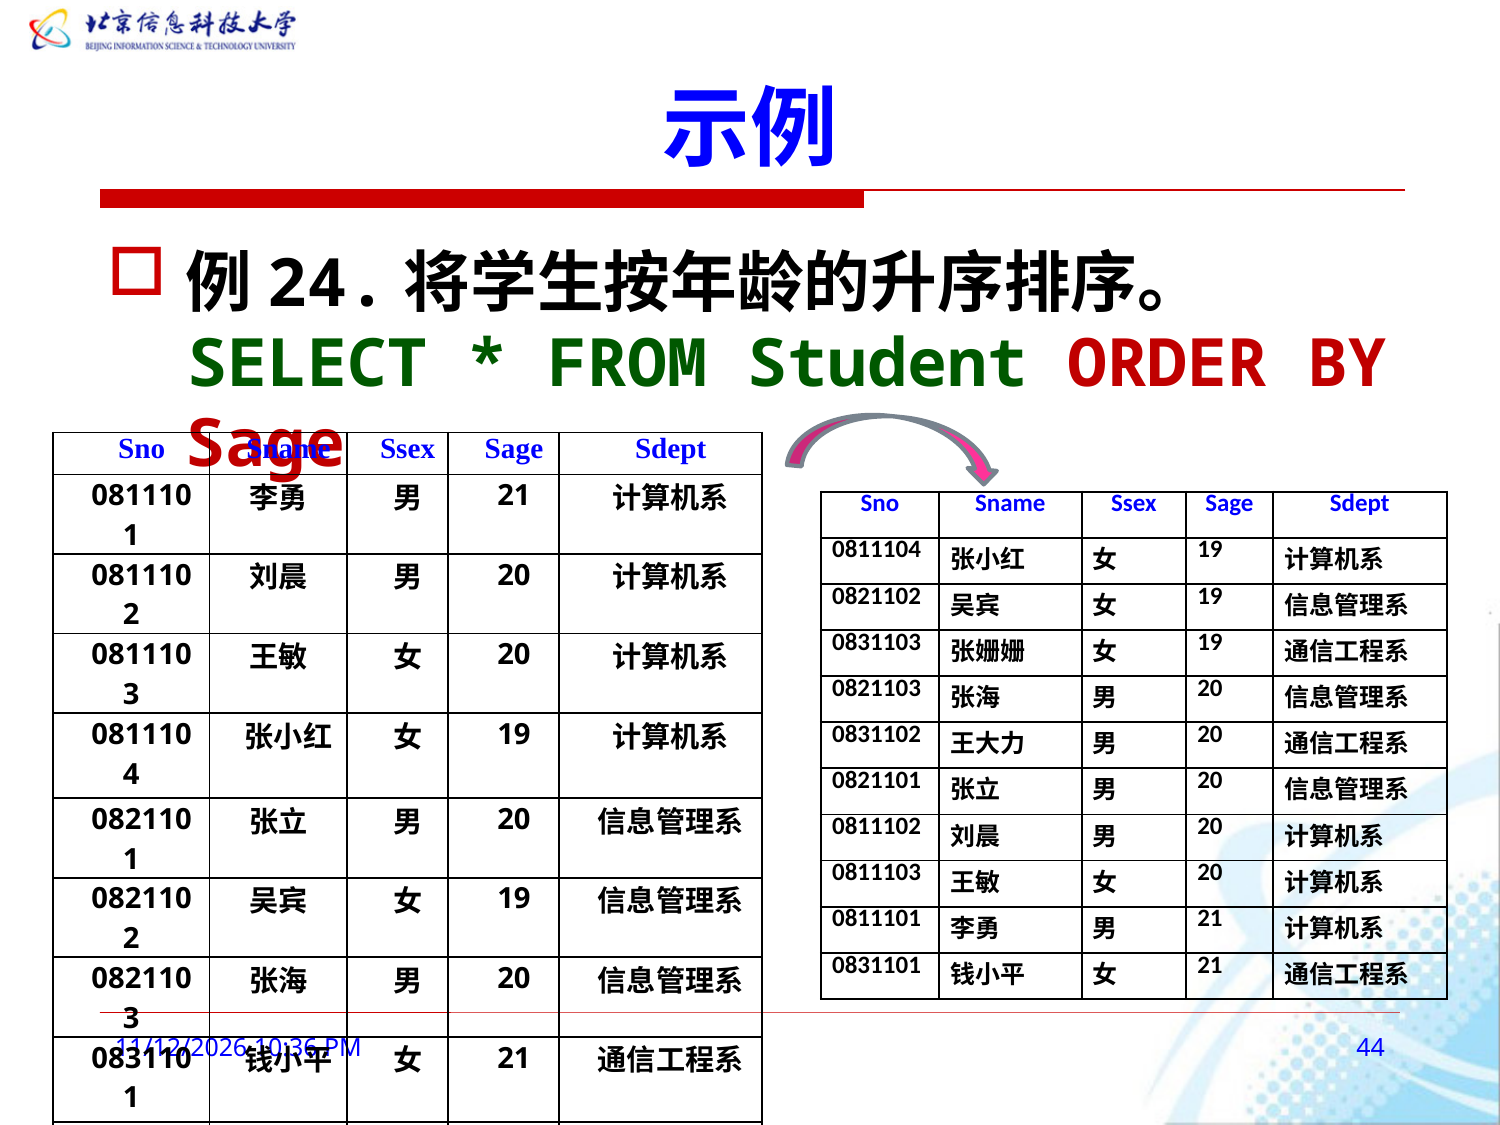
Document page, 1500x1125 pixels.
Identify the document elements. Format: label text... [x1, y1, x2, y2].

table_cell 0811104 [54, 714, 209, 797]
table_cell 男 [348, 958, 447, 1036]
table_cell 女 [348, 1038, 447, 1121]
table_cell 通信工程系 [1274, 954, 1446, 998]
table_cell 男 [1083, 723, 1185, 767]
table_cell 19 [449, 879, 558, 956]
slide_number 44 [1074, 1024, 1401, 1103]
table_cell 0831101 [822, 954, 938, 998]
table_cell 通信工程系 [560, 1038, 761, 1121]
table_cell 张小红 [210, 714, 346, 797]
table_cell 男 [348, 799, 447, 877]
table_cell 钱小平 [210, 1038, 346, 1121]
table_cell 0811103 [54, 634, 209, 712]
table_cell 20 [1187, 769, 1272, 814]
table_cell 信息管理系 [1274, 677, 1446, 721]
table_cell 20 [449, 958, 558, 1036]
table_header Sname [940, 493, 1081, 537]
table_cell 19 [1187, 631, 1272, 675]
list 例24.将学生按年龄的升序排序。 SELECT * FROM Student ORDER BY Sage [92, 231, 1406, 1000]
table_header Sdept [1274, 493, 1446, 537]
table_cell 0821103 [54, 958, 209, 1036]
table_cell 李勇 [940, 908, 1081, 952]
table_cell 男 [1083, 908, 1185, 952]
table_cell 计算机系 [560, 634, 761, 712]
table_header Sno [822, 493, 938, 537]
table_cell 19 [1187, 539, 1272, 583]
table_cell 吴宾 [210, 879, 346, 956]
table_cell 信息管理系 [560, 958, 761, 1036]
table_cell 19 [449, 714, 558, 797]
table_cell 0831103 [822, 631, 938, 675]
table_cell 女 [1083, 539, 1185, 583]
table_cell 男 [348, 555, 447, 633]
table_cell 19 [1187, 585, 1272, 629]
table_cell 计算机系 [1274, 539, 1446, 583]
table_header Sno [54, 433, 209, 474]
table_cell 0821101 [54, 799, 209, 877]
table_cell 20 [1187, 815, 1272, 860]
table_cell 0811104 [822, 539, 938, 583]
table_header Sname [210, 433, 346, 474]
table_cell 男 [1083, 769, 1185, 814]
table_header Sage [1187, 493, 1272, 537]
table_header Ssex [1083, 493, 1185, 537]
table_cell 20 [1187, 677, 1272, 721]
table_cell 0811103 [822, 861, 938, 906]
table_cell 计算机系 [1274, 815, 1446, 860]
table_header Sage [449, 433, 558, 474]
table_cell 0811101 [54, 475, 209, 553]
table_cell 0821101 [822, 769, 938, 814]
table_cell 女 [348, 714, 447, 797]
table_cell 张立 [940, 769, 1081, 814]
table_cell 女 [1083, 954, 1185, 998]
table_cell 王大力 [940, 723, 1081, 767]
table_cell 女 [1083, 861, 1185, 906]
table_cell 0821102 [54, 879, 209, 956]
table_header Ssex [348, 433, 447, 474]
table_cell 信息管理系 [560, 799, 761, 877]
table_cell 0821103 [822, 677, 938, 721]
table_cell 女 [1083, 631, 1185, 675]
table_cell 计算机系 [1274, 908, 1446, 952]
table_cell 通信工程系 [1274, 631, 1446, 675]
table_cell 张海 [940, 677, 1081, 721]
table_cell 20 [449, 634, 558, 712]
table_cell 李勇 [210, 475, 346, 553]
table_cell 信息管理系 [560, 879, 761, 956]
table_cell 计算机系 [560, 555, 761, 633]
table_cell 信息管理系 [1274, 769, 1446, 814]
table_cell 计算机系 [560, 475, 761, 553]
table_cell 0831102 [822, 723, 938, 767]
picture [0, 0, 1500, 1125]
table_cell 男 [1083, 815, 1185, 860]
table_cell 21 [449, 1038, 558, 1121]
table_cell 王敏 [940, 861, 1081, 906]
table_cell 吴宾 [940, 585, 1081, 629]
table_cell 20 [449, 799, 558, 877]
table_cell 女 [1083, 585, 1185, 629]
table_cell 钱小平 [940, 954, 1081, 998]
table_cell 张姗姗 [940, 631, 1081, 675]
title 示例 [93, 49, 1407, 185]
table_cell 0811101 [822, 908, 938, 952]
table_cell 张海 [210, 958, 346, 1036]
table_header Sdept [560, 433, 761, 474]
table_cell 男 [348, 475, 447, 553]
table_cell 通信工程系 [1274, 723, 1446, 767]
table_cell 0811102 [822, 815, 938, 860]
table_cell 21 [449, 475, 558, 553]
table_cell 女 [348, 634, 447, 712]
text_box [784, 412, 999, 487]
table_cell 刘晨 [940, 815, 1081, 860]
table_cell 计算机系 [560, 714, 761, 797]
table_cell 张立 [210, 799, 346, 877]
table_cell 计算机系 [1274, 861, 1446, 906]
table_cell 女 [348, 879, 447, 956]
table_cell 刘晨 [210, 555, 346, 633]
table_cell 20 [1187, 723, 1272, 767]
table_cell 21 [1187, 954, 1272, 998]
table_cell 0821102 [822, 585, 938, 629]
table_cell 21 [1187, 908, 1272, 952]
table_cell 张小红 [940, 539, 1081, 583]
table_cell 0831101 [54, 1038, 209, 1121]
table_cell 20 [1187, 861, 1272, 906]
table_cell 0811102 [54, 555, 209, 633]
table_cell 信息管理系 [1274, 585, 1446, 629]
table_cell 20 [449, 555, 558, 633]
table_cell 王敏 [210, 634, 346, 712]
table_cell 男 [1083, 677, 1185, 721]
